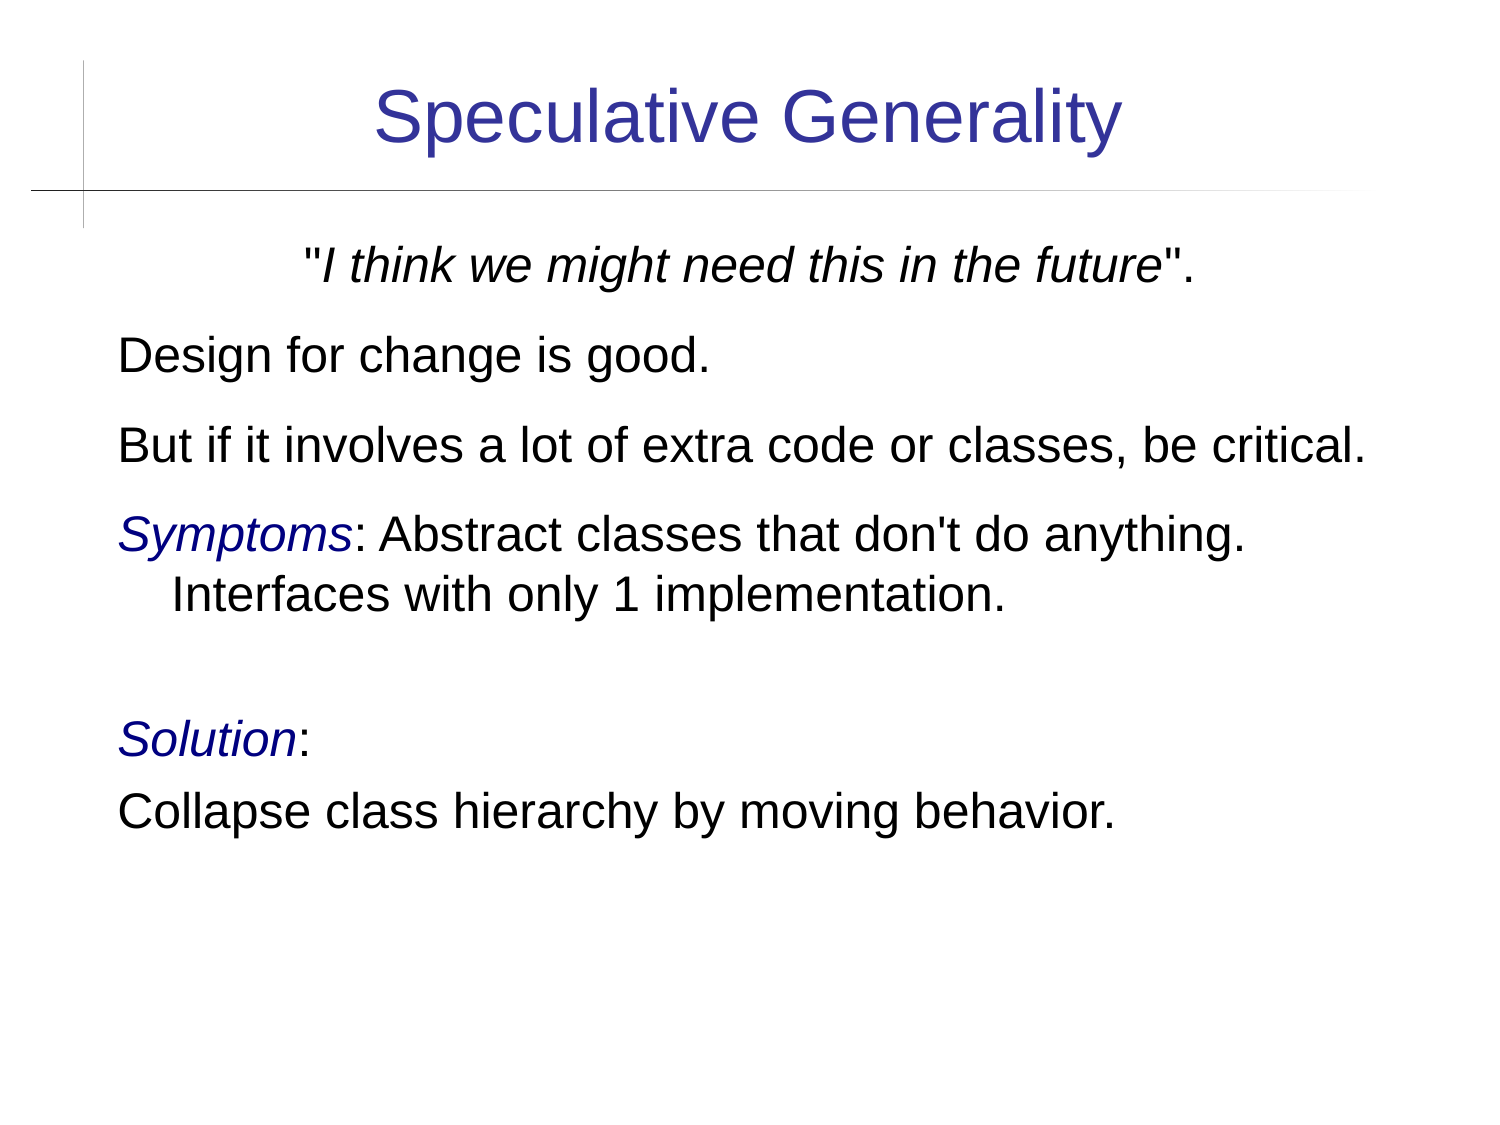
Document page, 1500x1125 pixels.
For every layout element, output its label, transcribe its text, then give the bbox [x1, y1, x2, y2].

text_box "I think we might need this in the future". Design for change is good. But if it involves a lot of extra code or classes, be critical. Symptoms: Abstract classes that don't do anything. Interfaces with only 1 implementation. Solution: Collapse class hierarchy by moving behavior. [100, 224, 1398, 1050]
text_box Speculative Generality [100, 42, 1398, 183]
